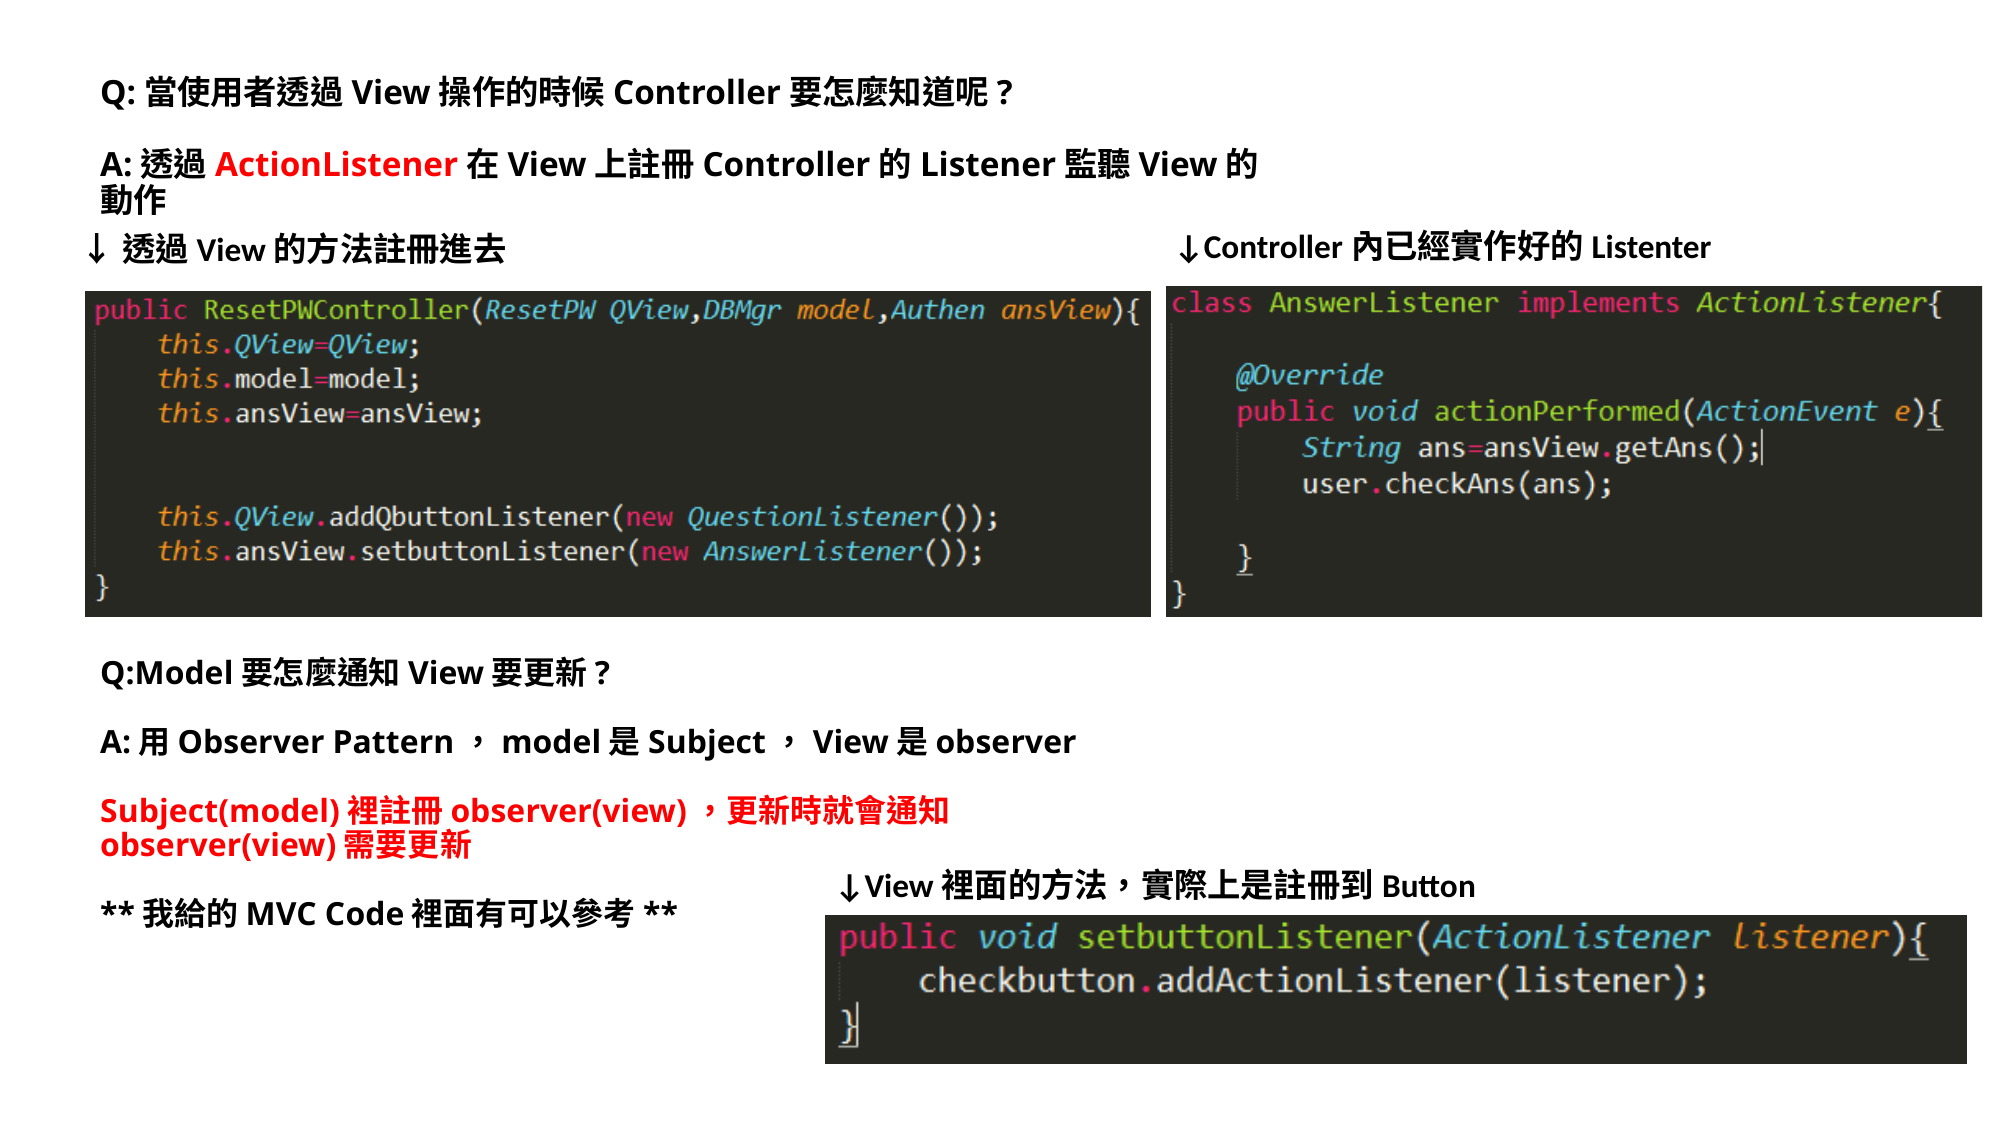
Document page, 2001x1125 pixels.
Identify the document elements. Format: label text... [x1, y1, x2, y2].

picture [825, 915, 1967, 1064]
picture [1166, 286, 1983, 617]
title Q:當使用者透過View操作的時候Controller要怎麼知道呢? A:透過ActionListener在View上註冊Controller的Listener監聽View的動作 [85, 34, 1298, 261]
text_box ↓透過View的方法註冊進去 [66, 220, 522, 276]
text_box Q:Model要怎麼通知View要更新? A:用Observer Pattern，model是Subject，View是observer Subject(model)裡註冊observer(view)，更新時就會通知observer(view)需要更新 **我給的MVC Code裡面有可以參考** [85, 647, 1093, 981]
text_box ↓Controller內已經實作好的Listenter [1159, 217, 1727, 273]
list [85, 291, 1151, 617]
text_box ↓View裡面的方法，實際上是註冊到Button [1093, 856, 1491, 912]
